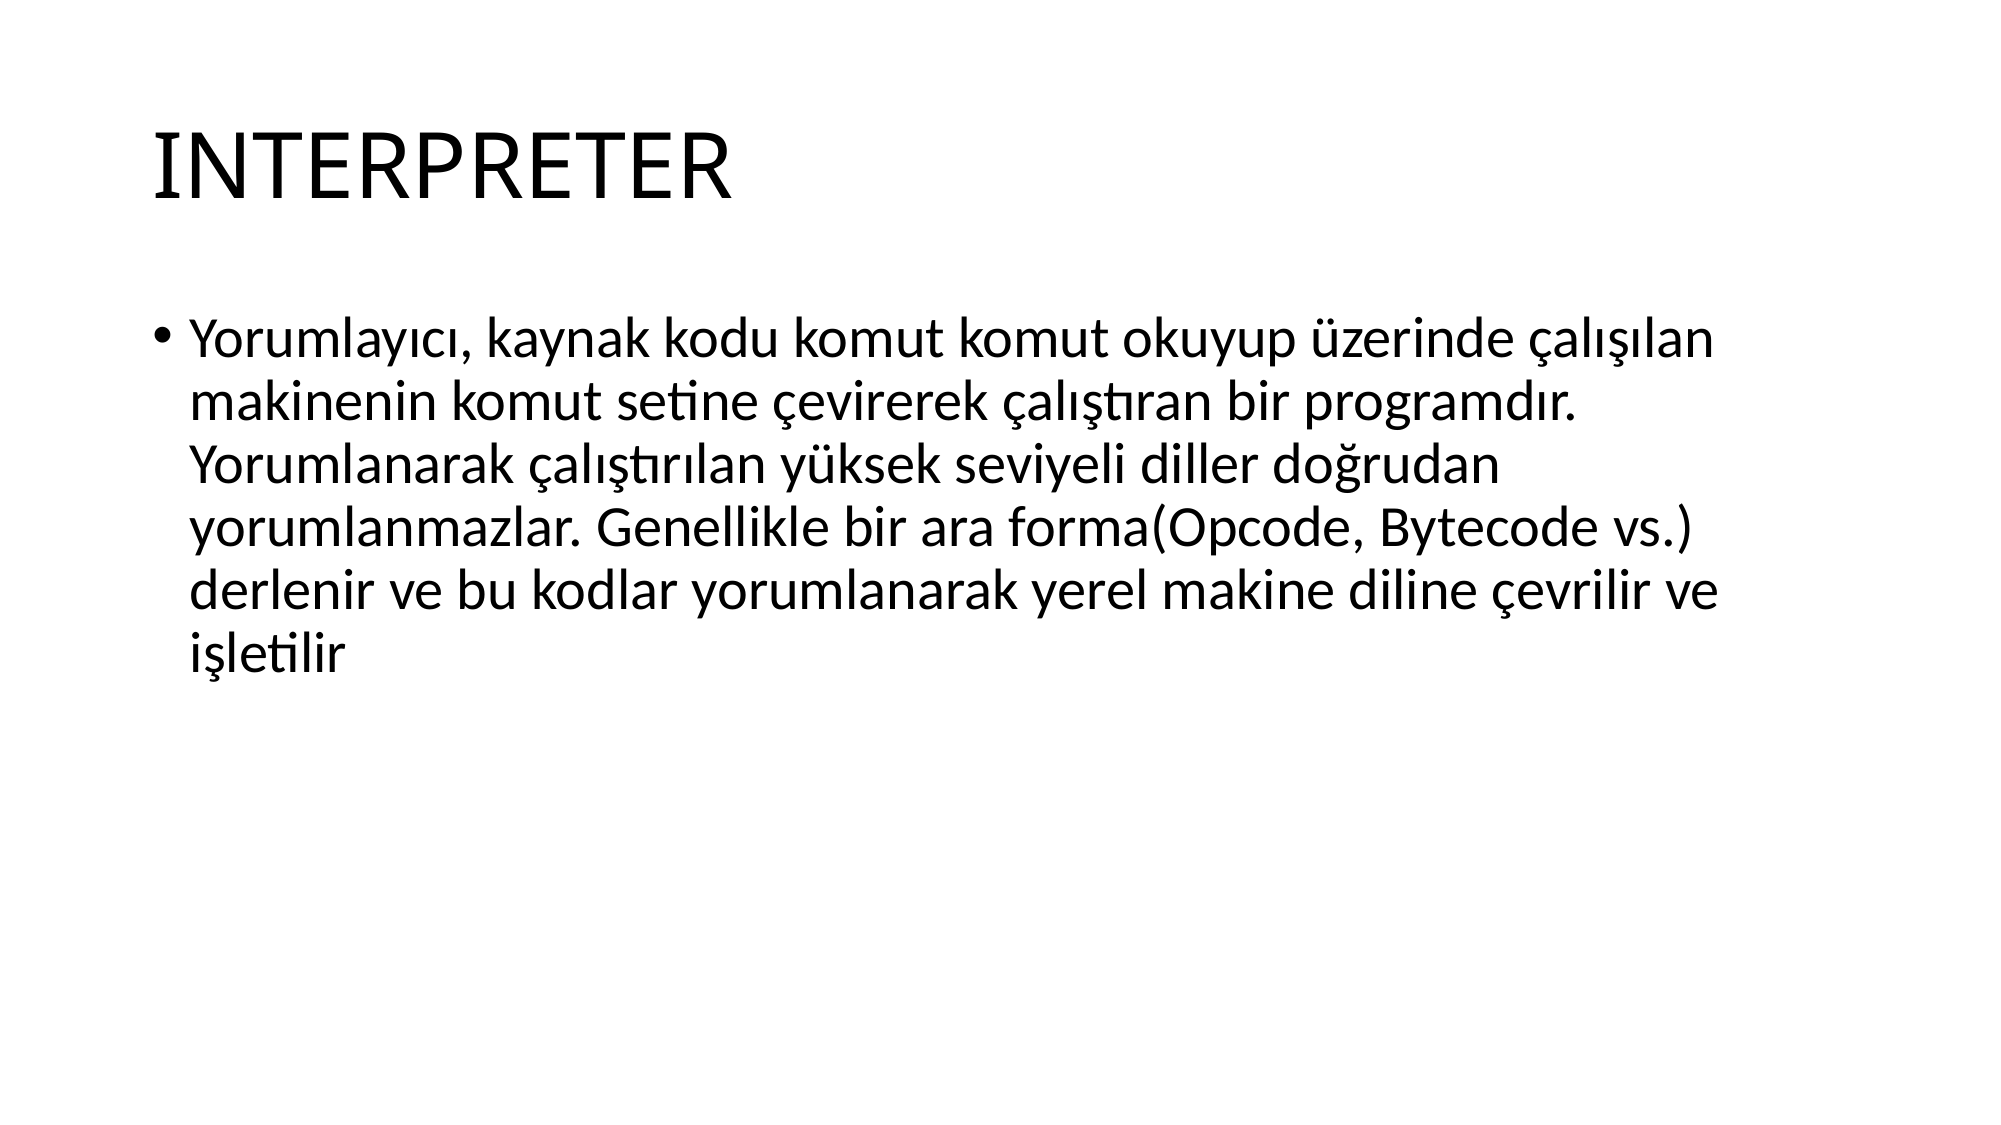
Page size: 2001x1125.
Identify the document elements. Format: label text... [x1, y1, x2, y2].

title INTERPRETER [137, 59, 1863, 278]
list Yorumlayıcı, kaynak kodu komut komut okuyup üzerinde çalışılan makinenin komut setine çevirerek çalıştıran bir programdır. Yorumlanarak çalıştırılan yüksek seviyeli diller doğrudan yorumlanmazlar. Genellikle bir ara forma(Opcode, Bytecode vs.) derlenir ve bu kodlar yorumlanarak yerel makine diline çevrilir ve işletilir [137, 299, 1863, 1014]
